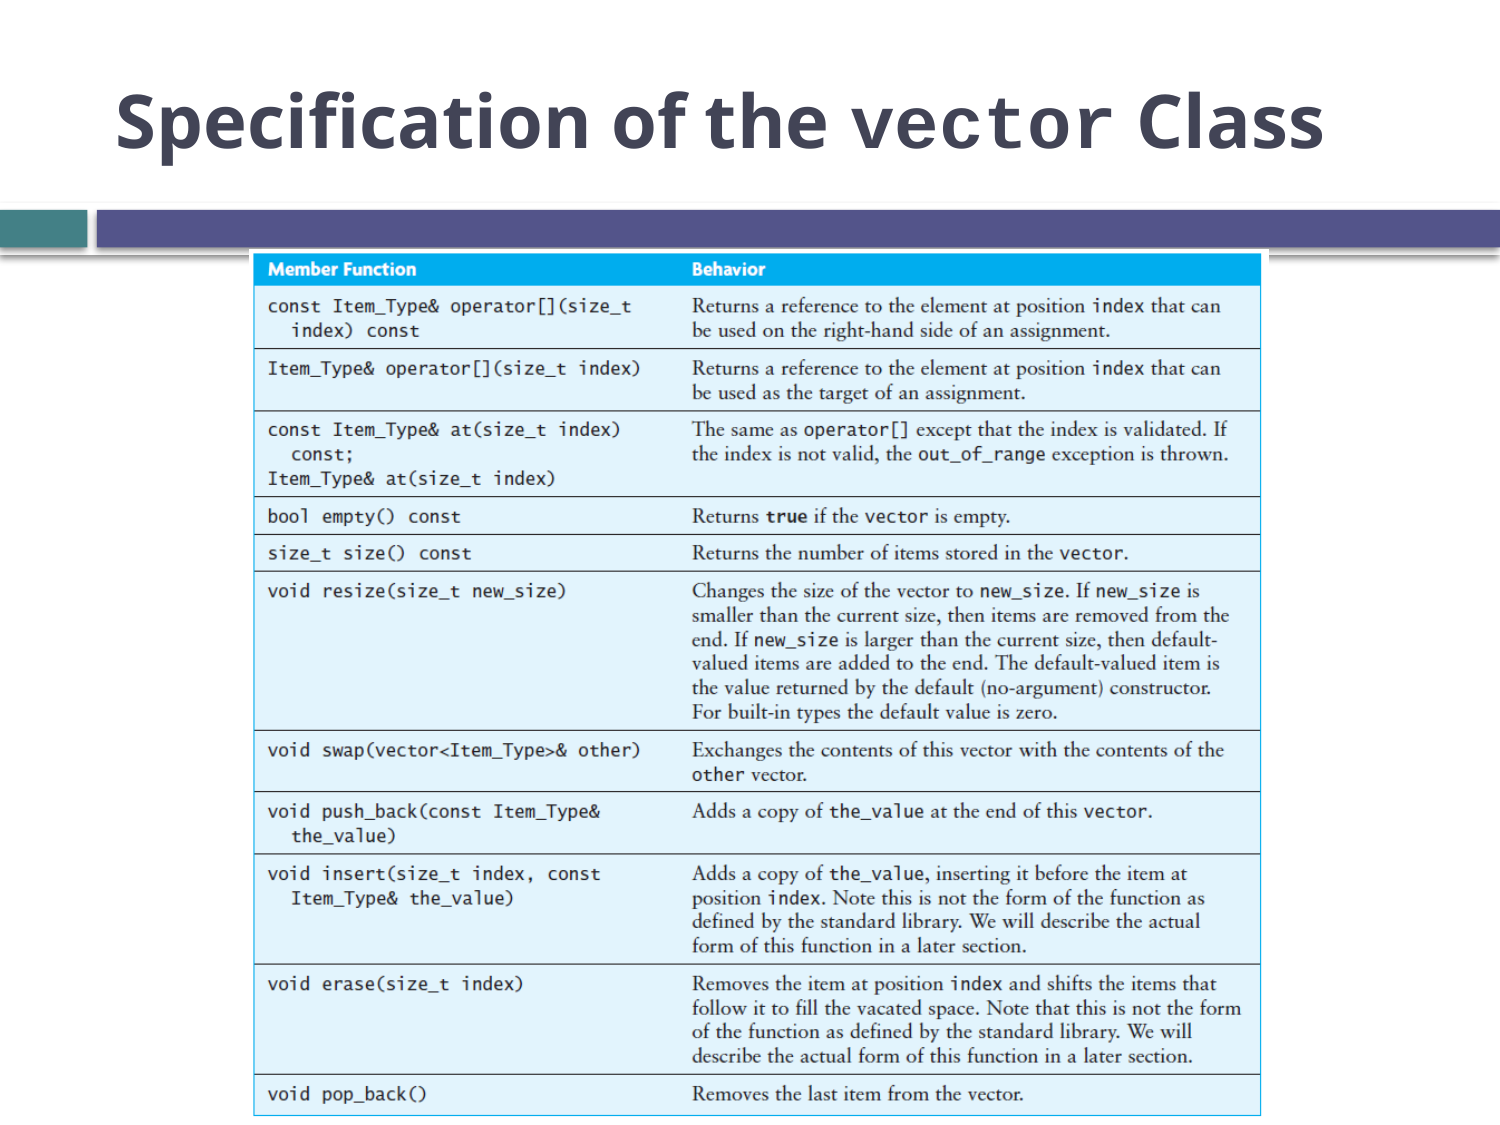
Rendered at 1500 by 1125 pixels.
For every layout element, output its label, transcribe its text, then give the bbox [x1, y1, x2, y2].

picture [249, 248, 1269, 1125]
title Specification of the vector Class [100, 37, 1439, 201]
